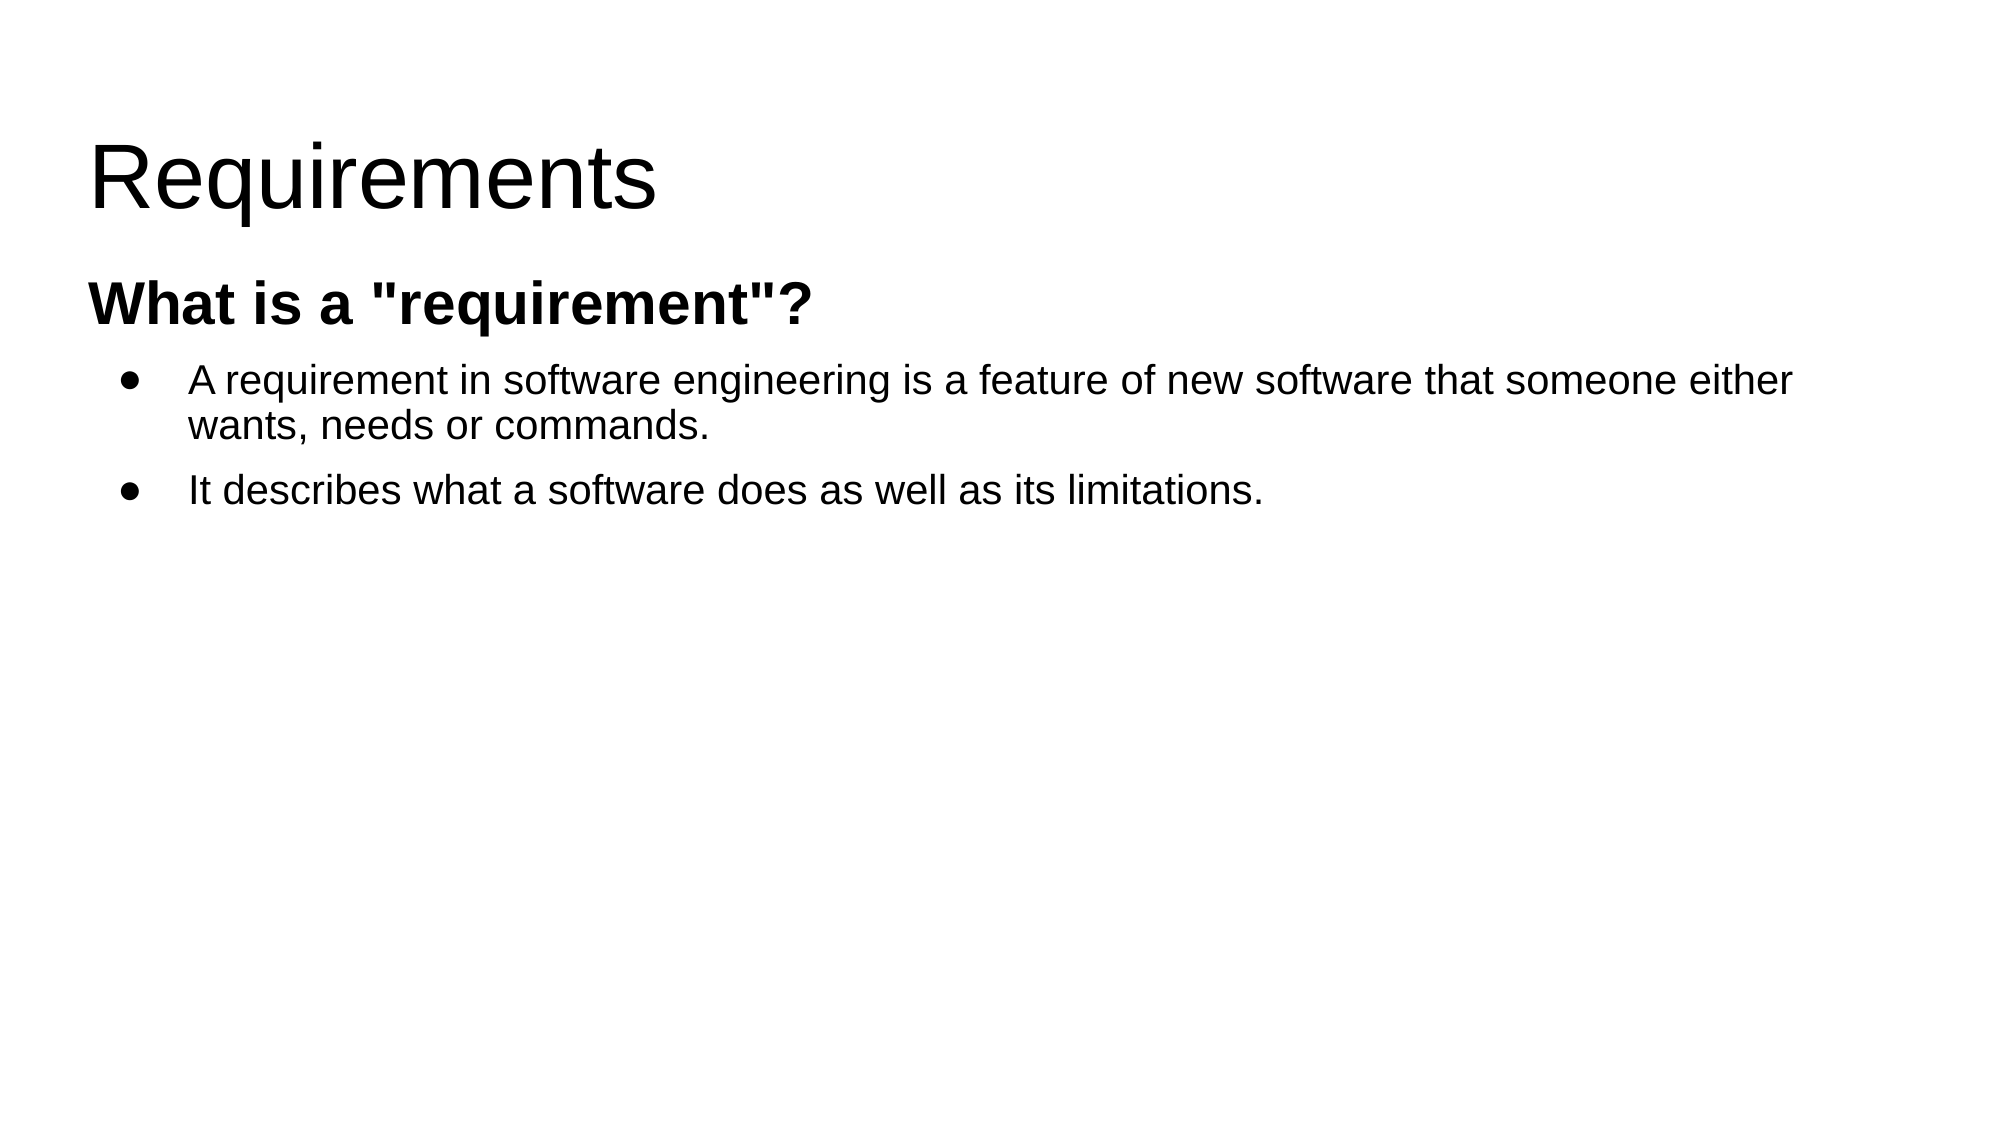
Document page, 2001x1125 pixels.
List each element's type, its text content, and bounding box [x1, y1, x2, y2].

title Requirements [68, 97, 1932, 223]
list What is a "requirement"? A requirement in software engineering is a feature of new software that someone either wants, needs or commands. It describes what a software does as well as its limitations. [68, 252, 1932, 1000]
